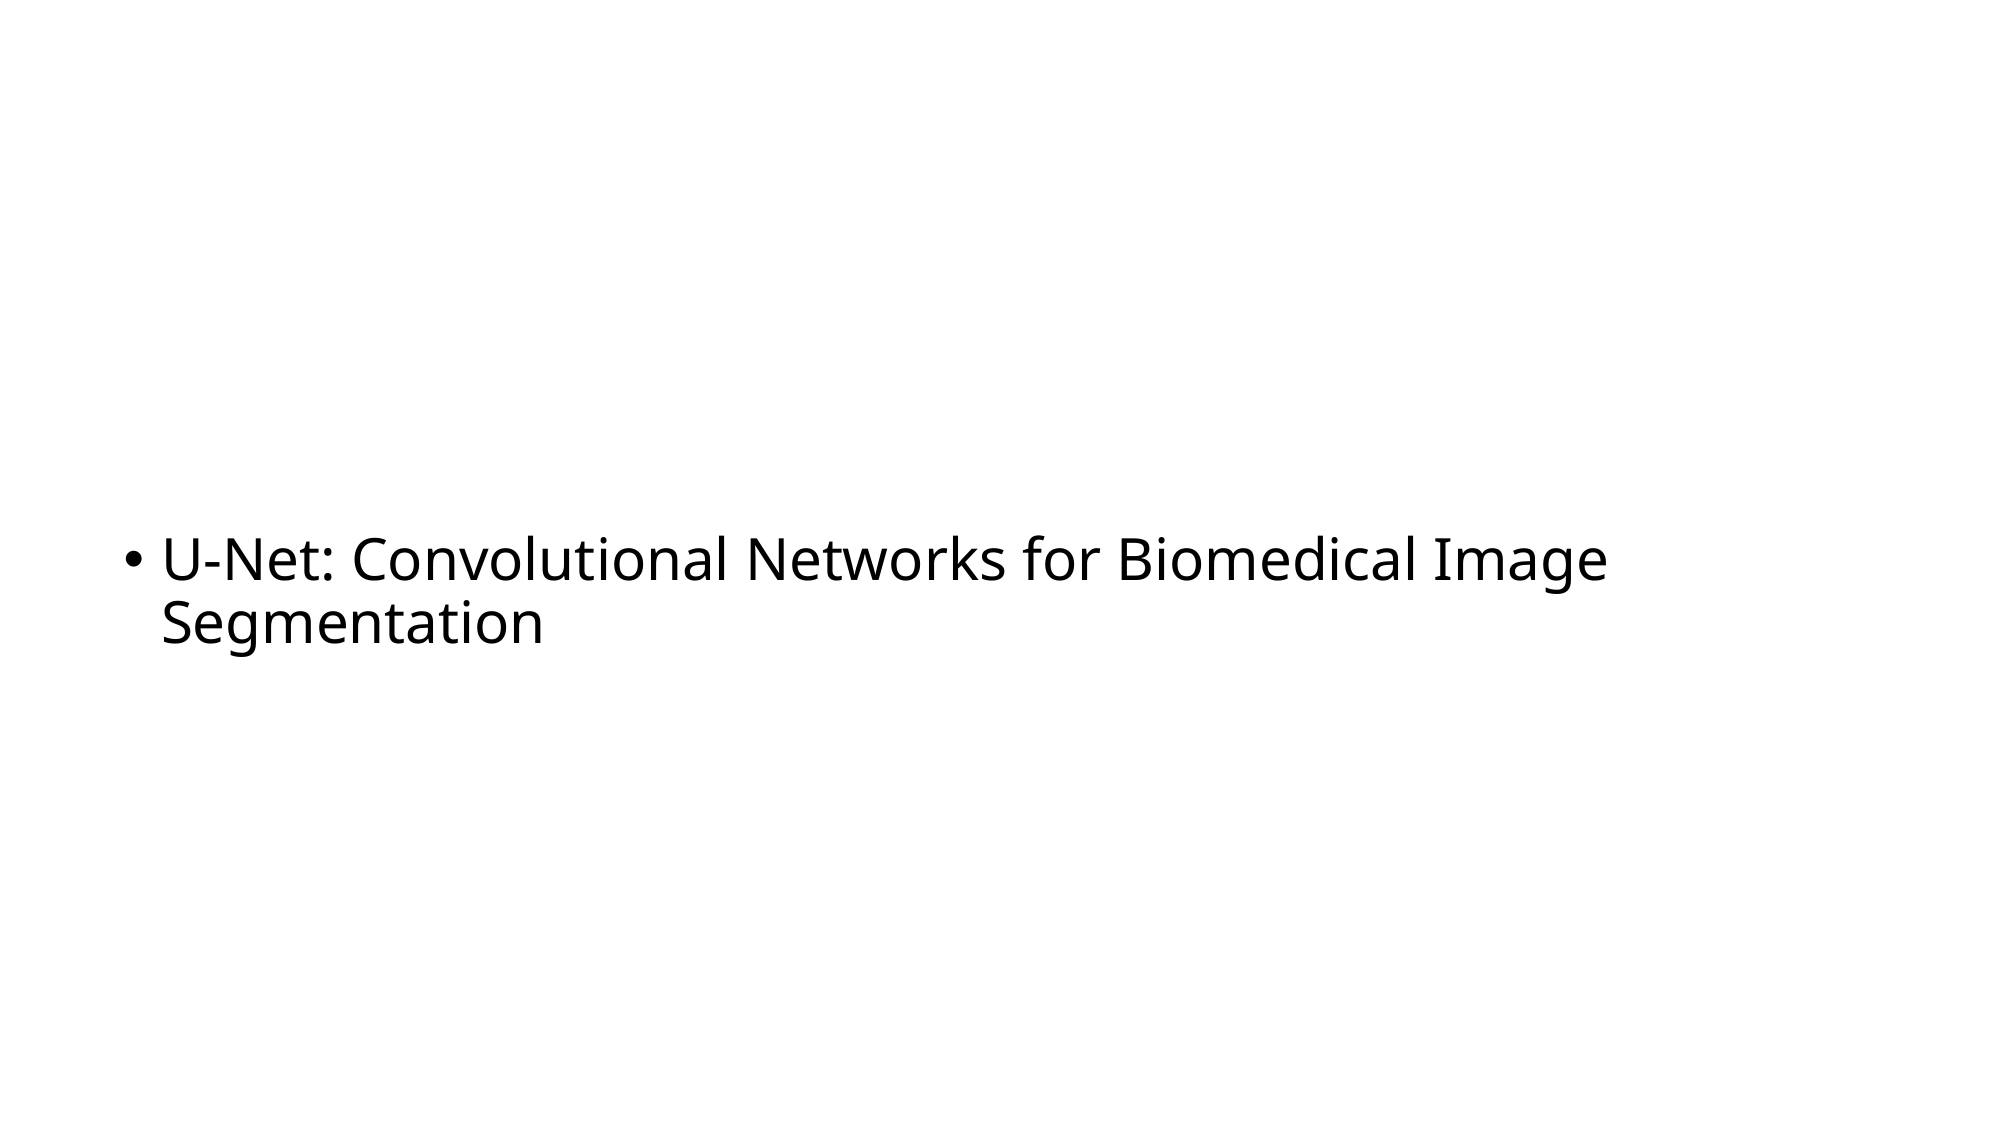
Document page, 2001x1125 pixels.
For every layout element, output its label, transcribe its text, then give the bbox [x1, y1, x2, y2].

list U-Net: Convolutional Networks for Biomedical Image Segmentation [108, 522, 1892, 603]
